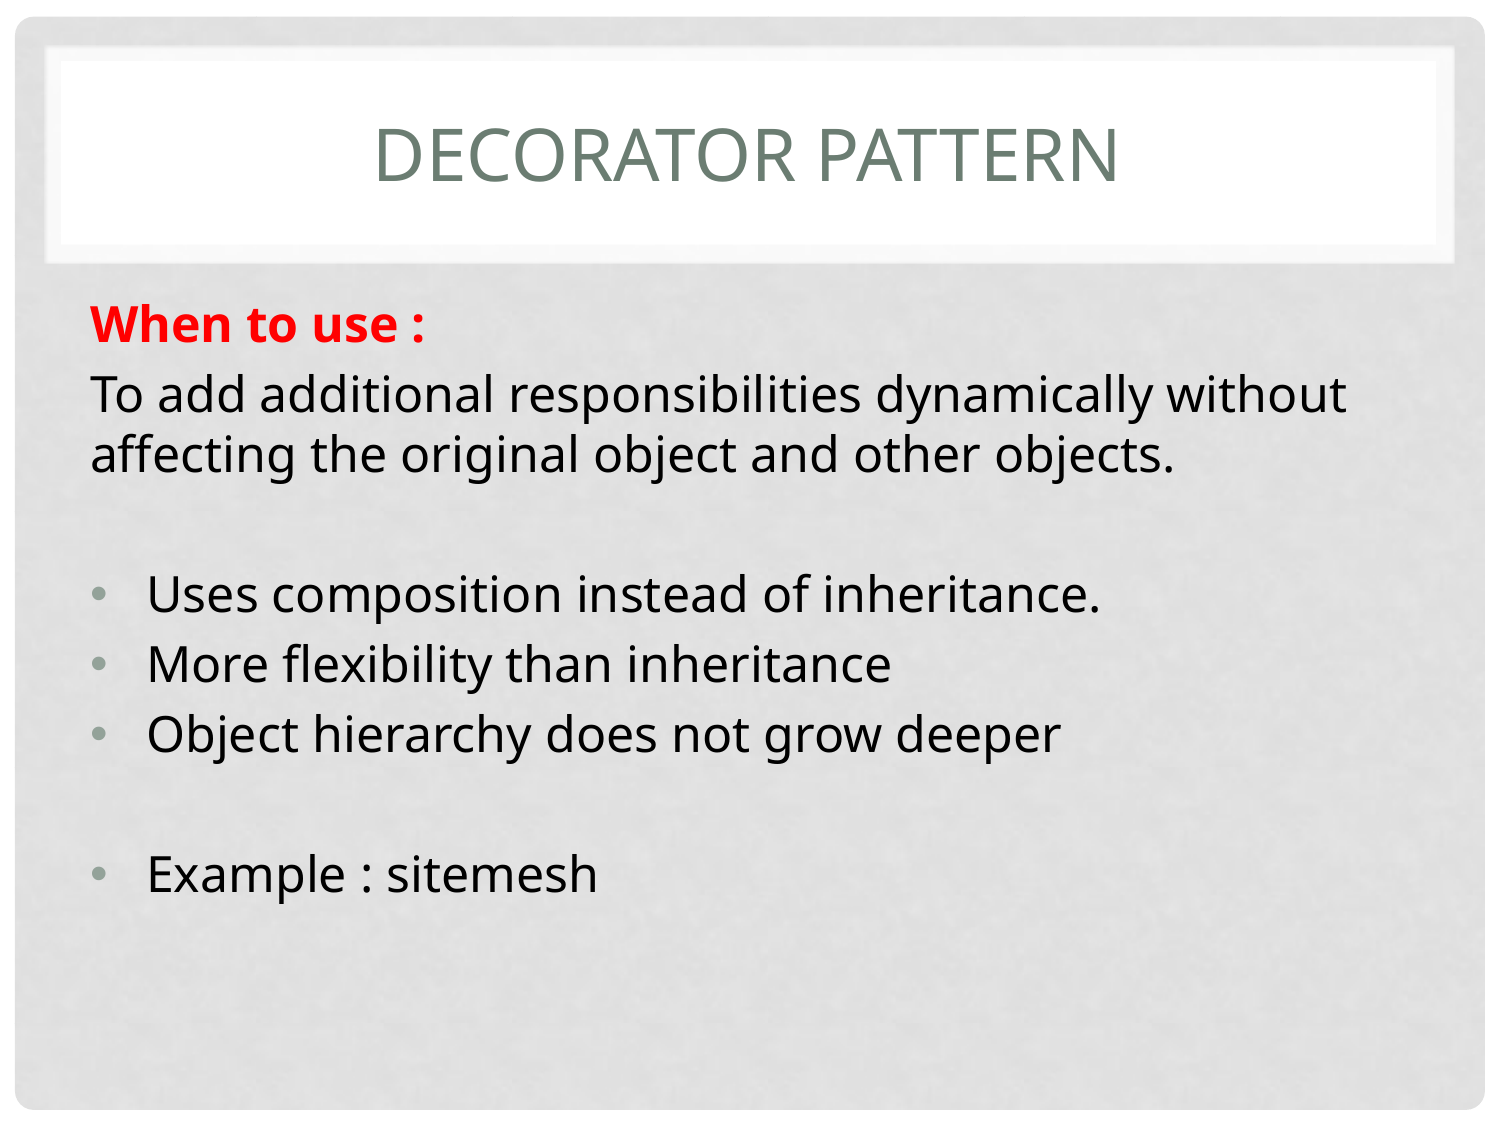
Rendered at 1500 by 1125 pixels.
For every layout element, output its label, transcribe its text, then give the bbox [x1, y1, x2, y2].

title Decorator PATTERN [69, 66, 1425, 238]
list When to use : To add additional responsibilities dynamically without affecting the original object and other objects. Uses composition instead of inheritance. More flexibility than inheritance Object hierarchy does not grow deeper Example : sitemesh [75, 285, 1425, 1003]
